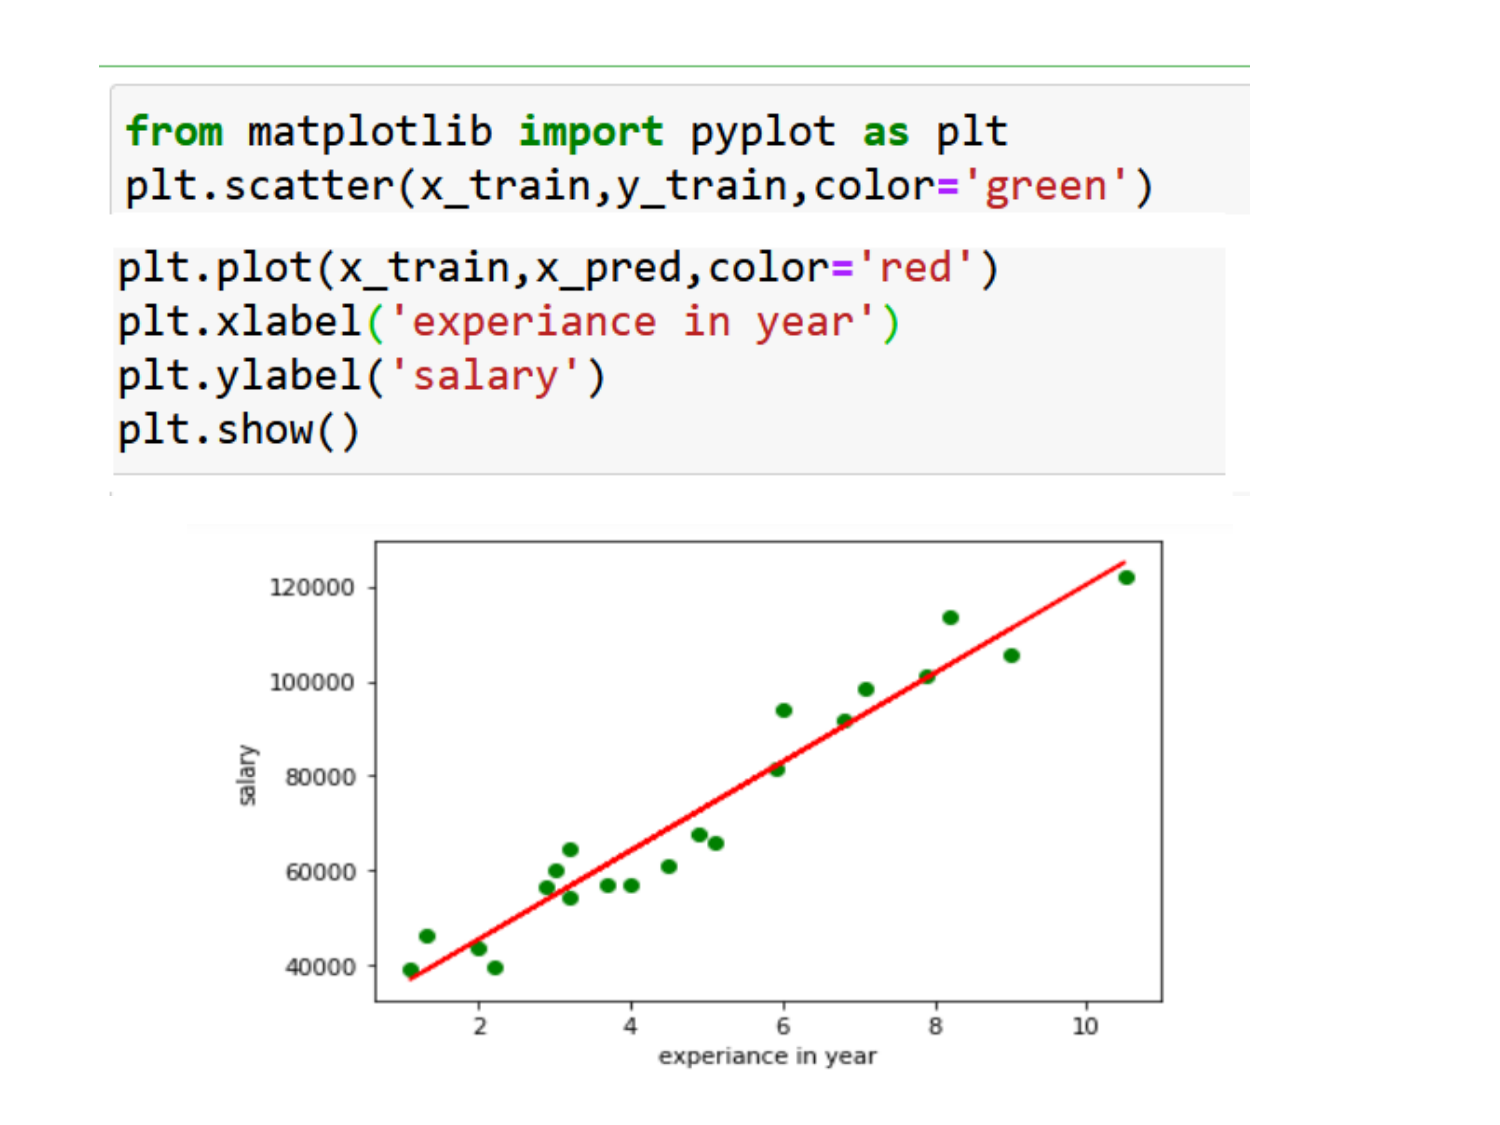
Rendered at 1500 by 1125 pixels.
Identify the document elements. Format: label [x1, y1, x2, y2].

picture [99, 62, 1251, 497]
picture [187, 524, 1234, 1088]
